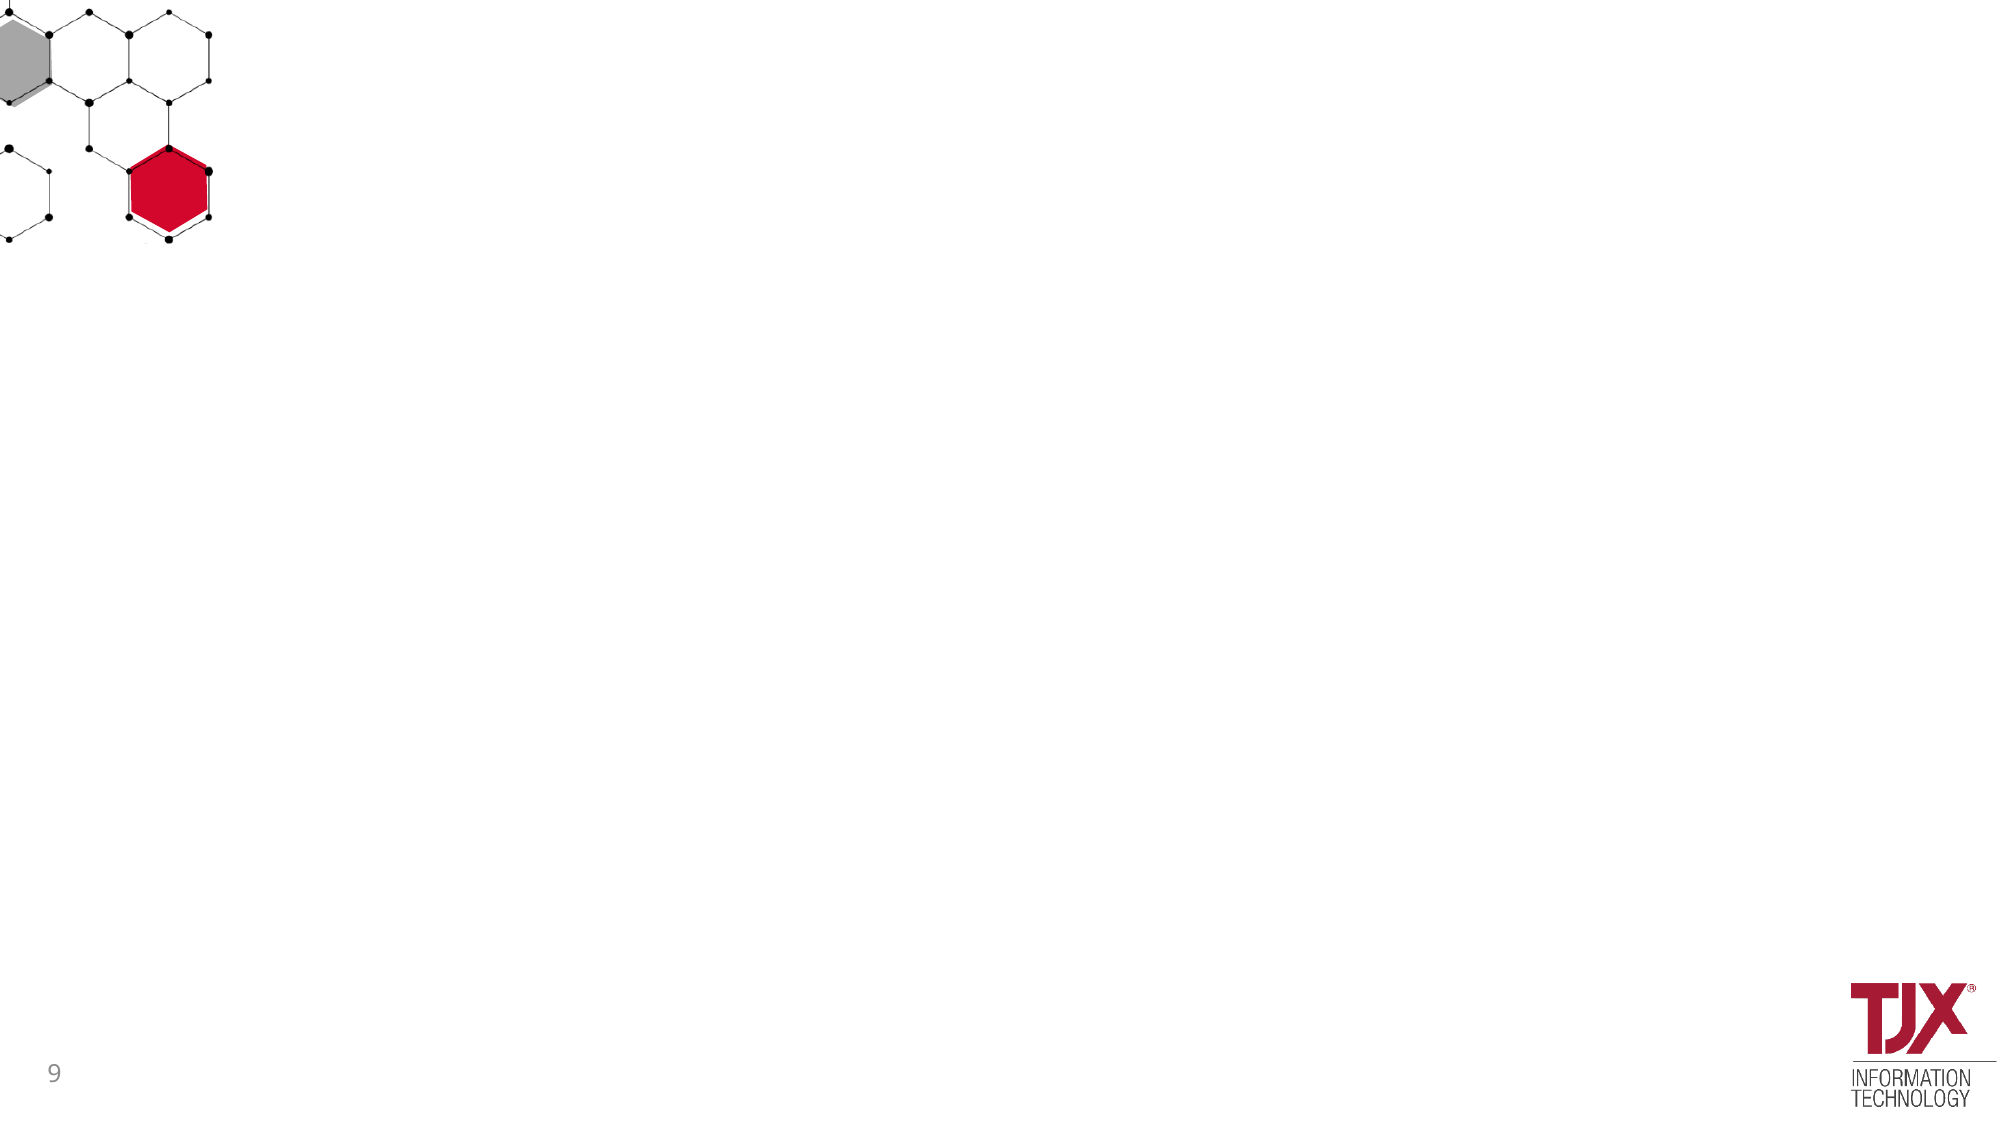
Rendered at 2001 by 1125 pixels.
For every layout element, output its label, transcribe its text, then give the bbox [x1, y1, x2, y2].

picture [1851, 983, 2000, 1110]
slide_number 9 [21, 1057, 88, 1093]
picture [0, 0, 252, 244]
